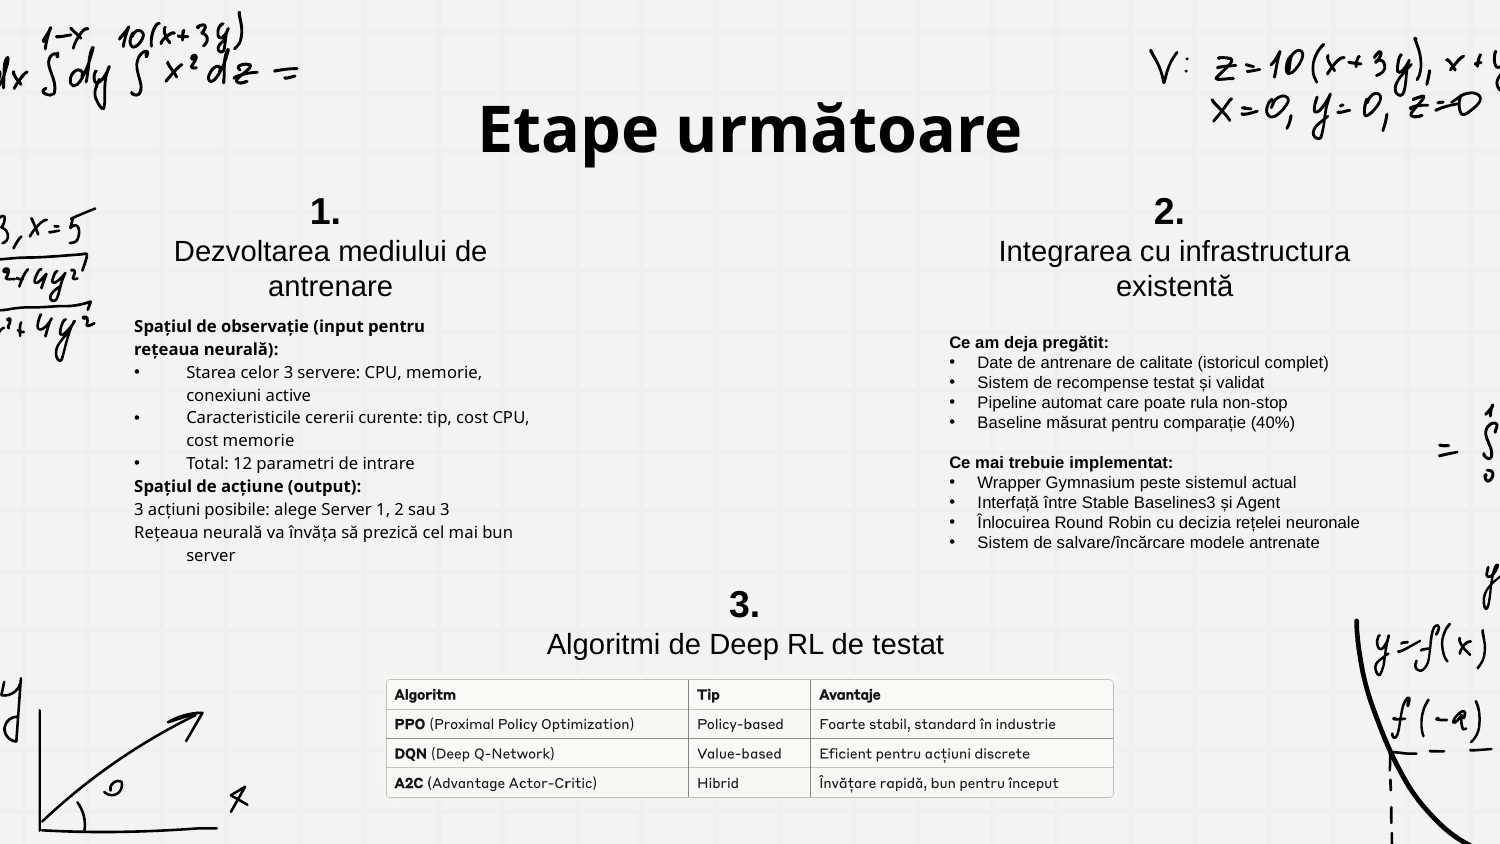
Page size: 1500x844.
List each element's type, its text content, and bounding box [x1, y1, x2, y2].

text_box 3. Algoritmi de Deep RL de testat [530, 600, 970, 673]
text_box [0, 676, 250, 834]
subtitle Spațiul de observație (input pentru rețeaua neurală): Starea celor 3 servere: CPU, memorie, conexiuni active Caracteristicile cererii curente: tip, cost CPU, cost memorie Total: 12 parametri de intrare Spațiul de acțiune (output): 3 acțiuni posibile: alege Server 1, 2 sau 3 Rețeaua neurală va învăța să prezică cel mai bun server [96, 317, 566, 436]
picture [383, 675, 1117, 801]
text_box 2. Integrarea cu infrastructura existentă [934, 241, 1143, 317]
text_box Ce am deja pregătit: Date de antrenare de calitate (istoricul complet) Sistem de recompense testat și validat Pipeline automat care poate rula non-stop Baseline măsurat pentru comparație (40%) Ce mai trebuie implementat: Wrapper Gymnasium peste sistemul actual Interfață între Stable Baselines3 și Agent Înlocuirea Round Robin cu decizia rețelei neuronale Sistem de salvare/încărcare modele antrenate [934, 317, 1143, 456]
title Etape următoare [118, 72, 1143, 167]
text_box 1. Dezvoltarea mediului de antrenare [96, 241, 566, 317]
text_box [1148, 36, 1500, 844]
